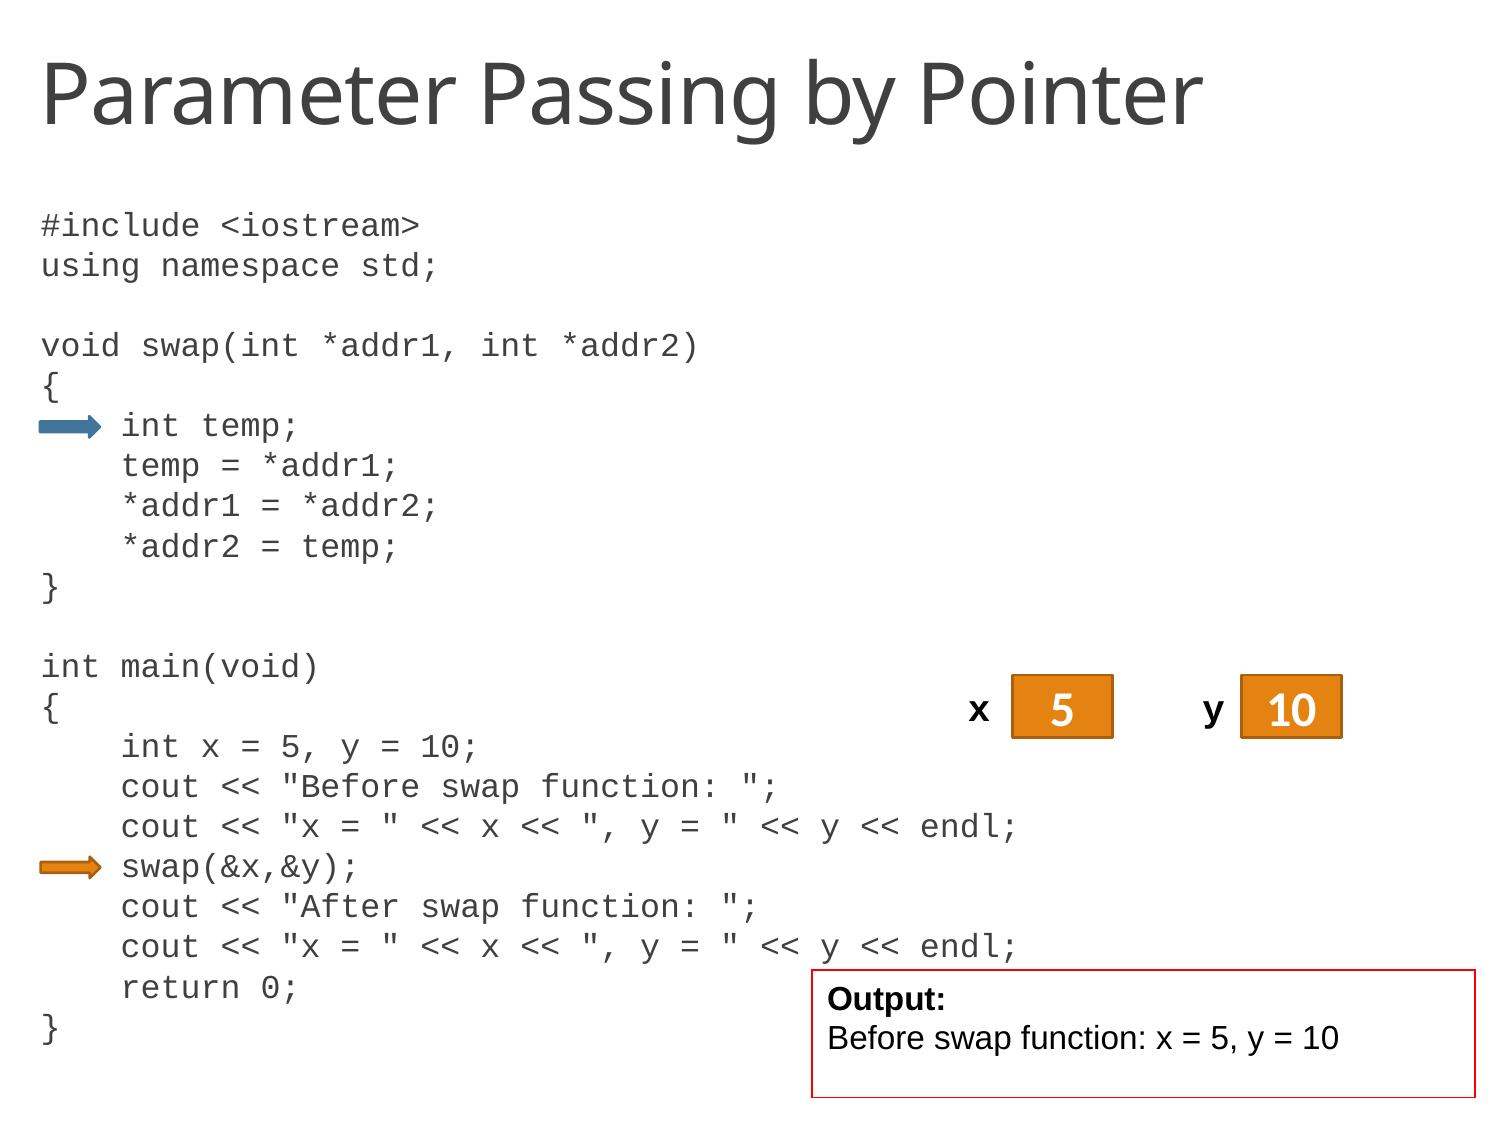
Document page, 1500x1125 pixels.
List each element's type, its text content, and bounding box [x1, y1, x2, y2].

text_box y [1187, 676, 1225, 737]
text_box Output: Before swap function: x = 5, y = 10 [812, 969, 1475, 1098]
text_box x [953, 676, 991, 737]
text_box [39, 855, 102, 880]
text_box 5 [1011, 674, 1114, 739]
list #include <iostream> using namespace std; void swap(int *addr1, int *addr2) { int temp; temp = *addr1; *addr1 = *addr2; *addr2 = temp; } int main(void) { int x = 5, y = 10; cout << "Before swap function: "; cout << "x = " << x << ", y = " << y << endl; swap(&x,&y); cout << "After swap function: "; cout << "x = " << x << ", y = " << y << endl; return 0; } [40, 200, 1475, 938]
text_box [38, 414, 101, 439]
text_box 10 [1240, 674, 1343, 739]
title Parameter Passing by Pointer [24, 47, 1475, 150]
